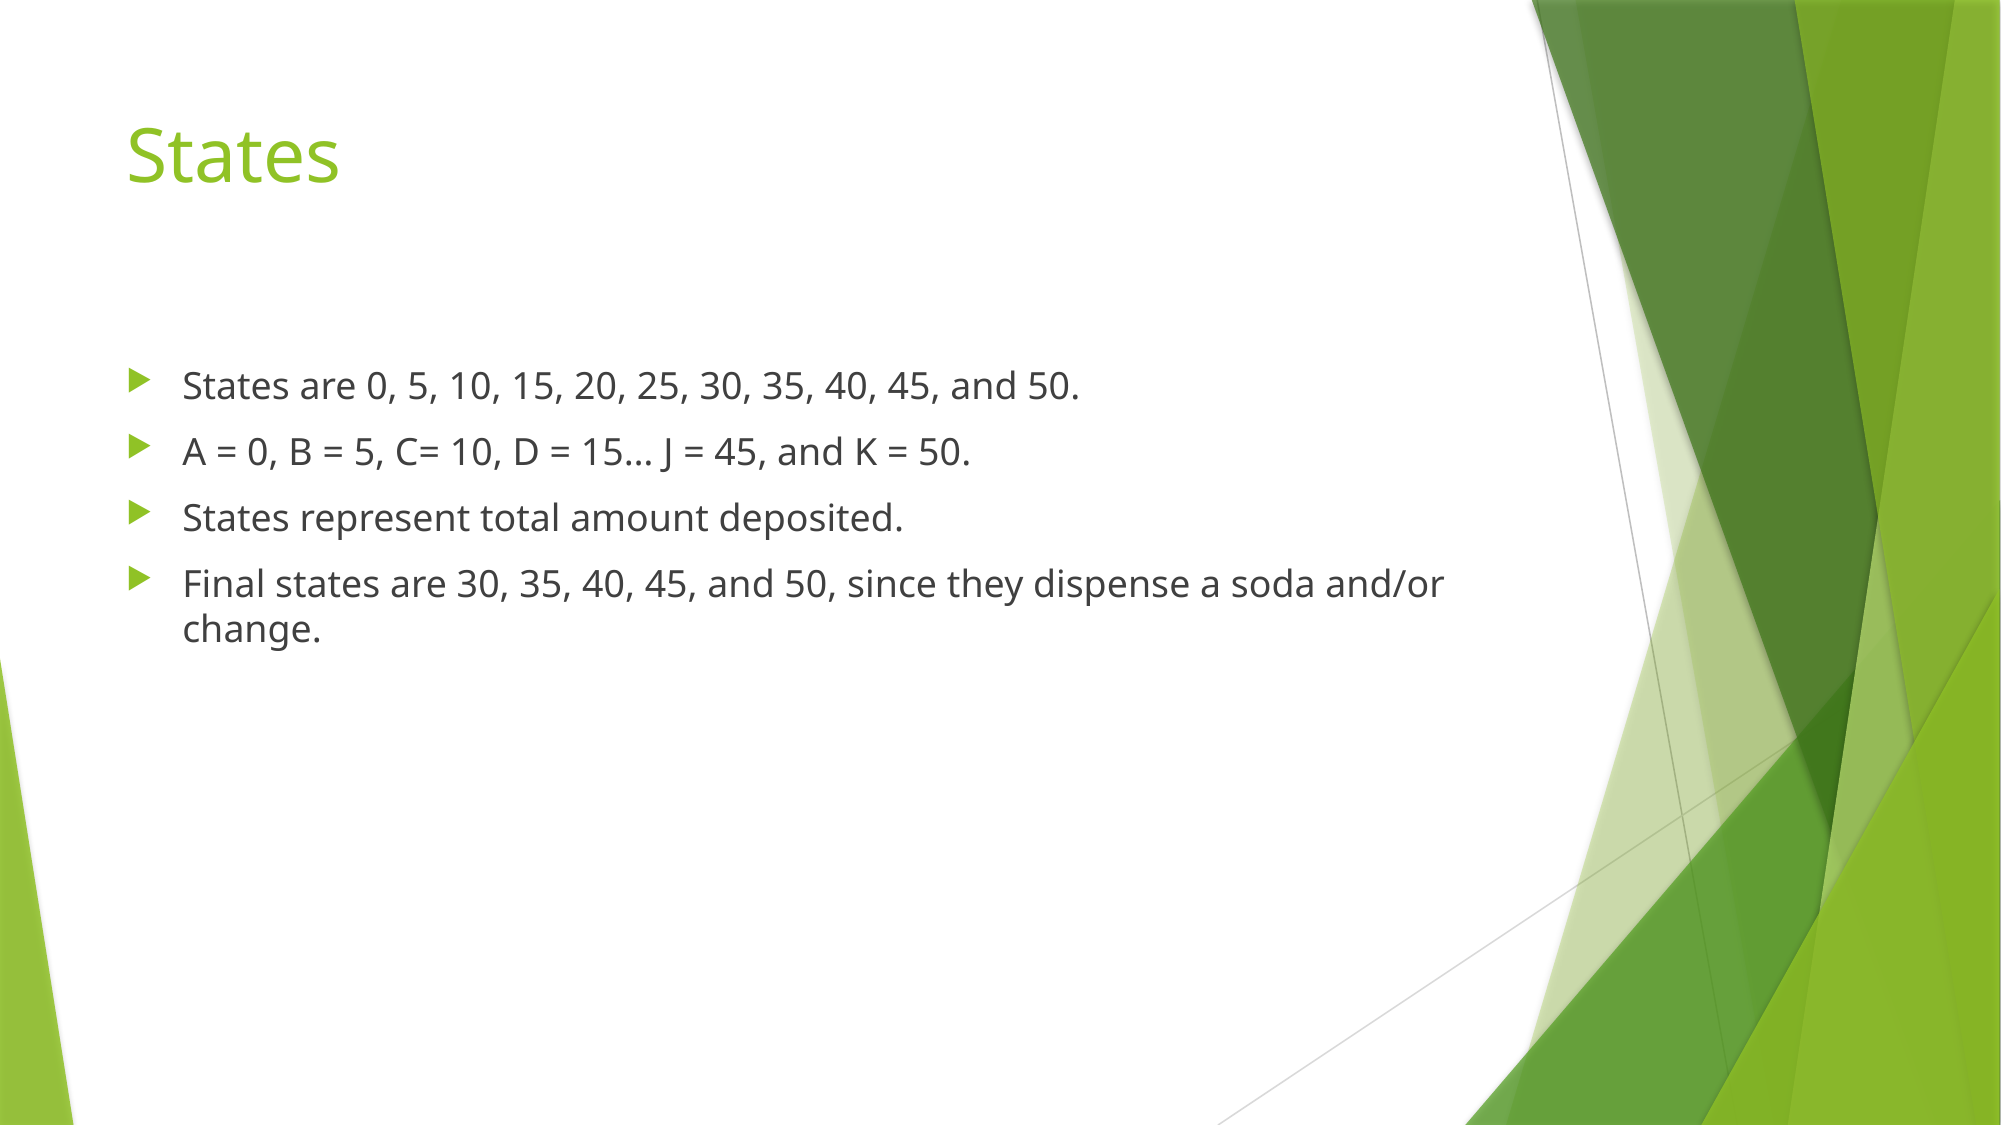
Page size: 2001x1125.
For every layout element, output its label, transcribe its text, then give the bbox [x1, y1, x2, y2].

title States [111, 99, 1522, 317]
list States are 0, 5, 10, 15, 20, 25, 30, 35, 40, 45, and 50. A = 0, B = 5, C= 10, D = 15… J = 45, and K = 50. States represent total amount deposited. Final states are 30, 35, 40, 45, and 50, since they dispense a soda and/or change. [111, 354, 1522, 992]
